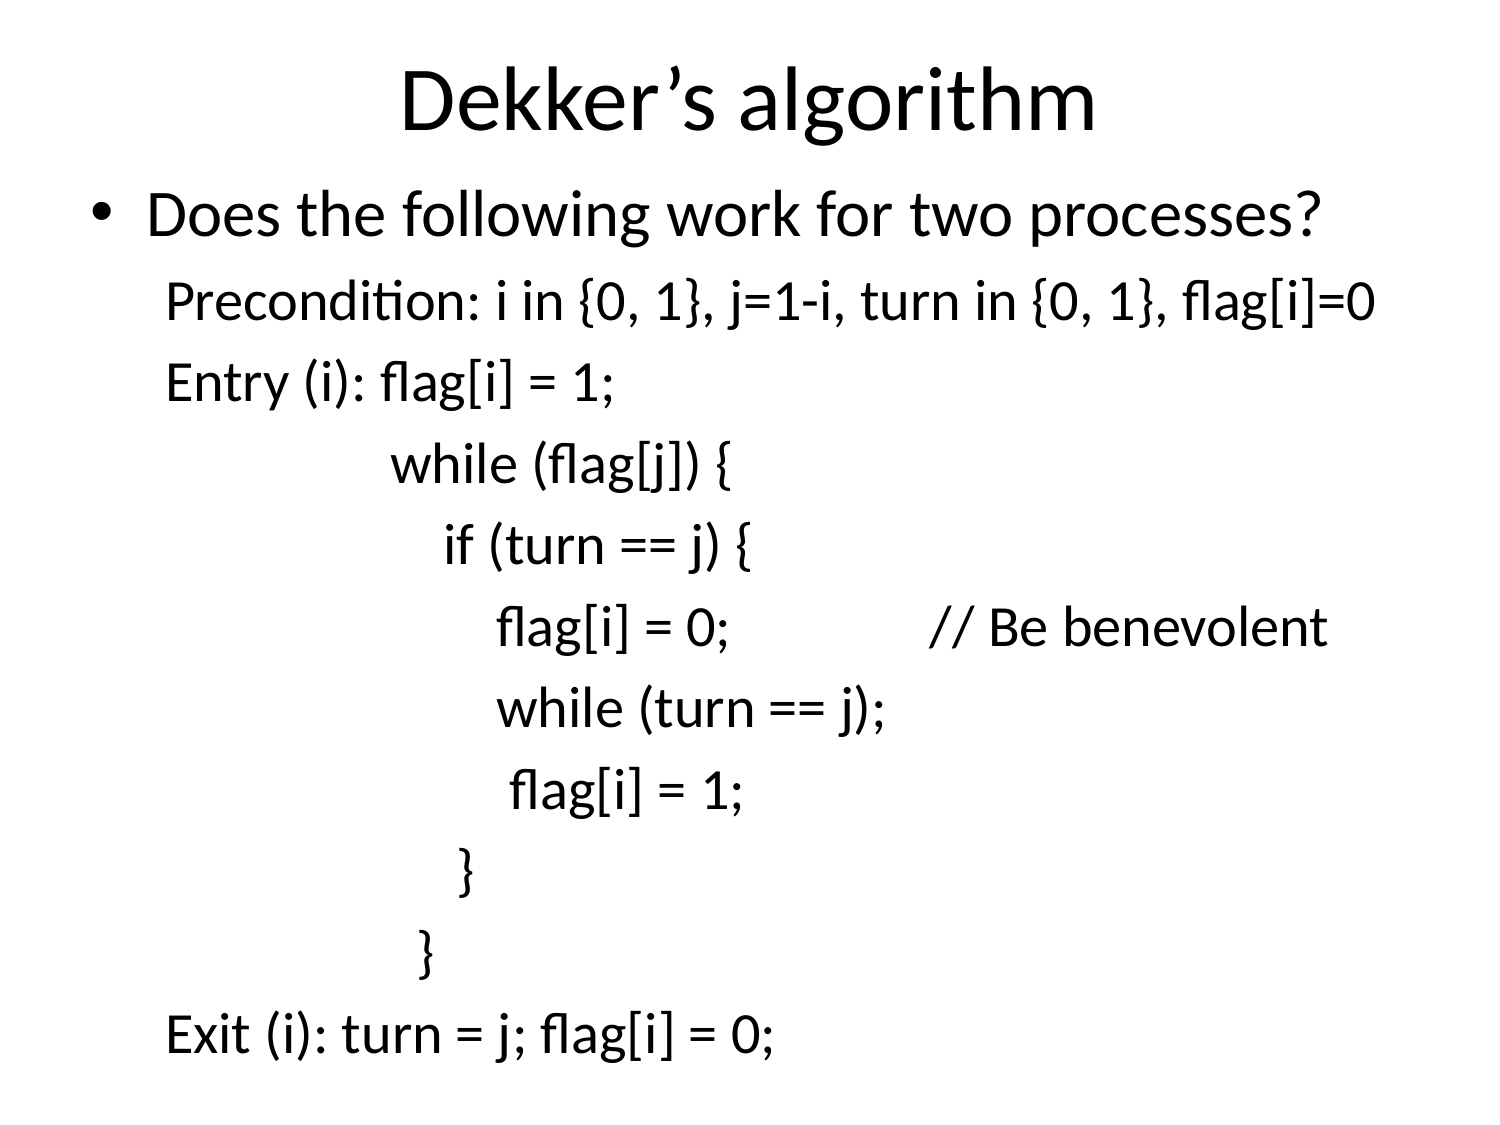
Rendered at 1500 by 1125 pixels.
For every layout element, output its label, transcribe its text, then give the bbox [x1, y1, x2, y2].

title Dekker’s algorithm [75, 0, 1425, 162]
list Does the following work for two processes? Precondition: i in {0, 1}, j=1-i, turn in {0, 1}, flag[i]=0 Entry (i): flag[i] = 1; while (flag[j]) { if (turn == j) { flag[i] = 0; // Be benevolent while (turn == j); flag[i] = 1; } } Exit (i): turn = j; flag[i] = 0; [75, 162, 1500, 1125]
